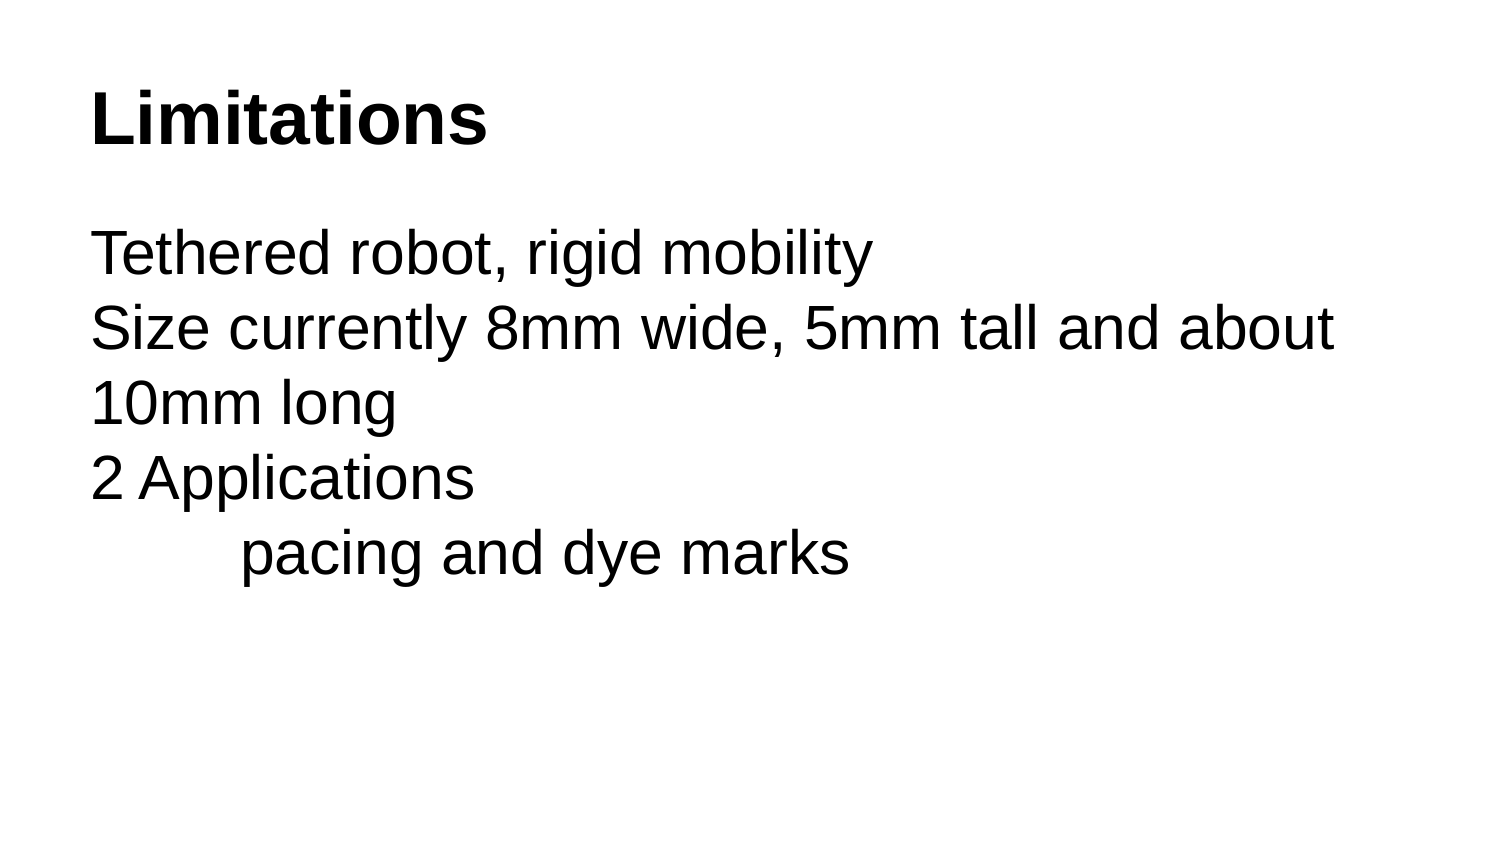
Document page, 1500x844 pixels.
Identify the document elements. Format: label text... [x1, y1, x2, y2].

list Tethered robot, rigid mobility Size currently 8mm wide, 5mm tall and about 10mm long 2 Applications pacing and dye marks [75, 196, 1425, 702]
title Limitations [75, 3, 1425, 175]
